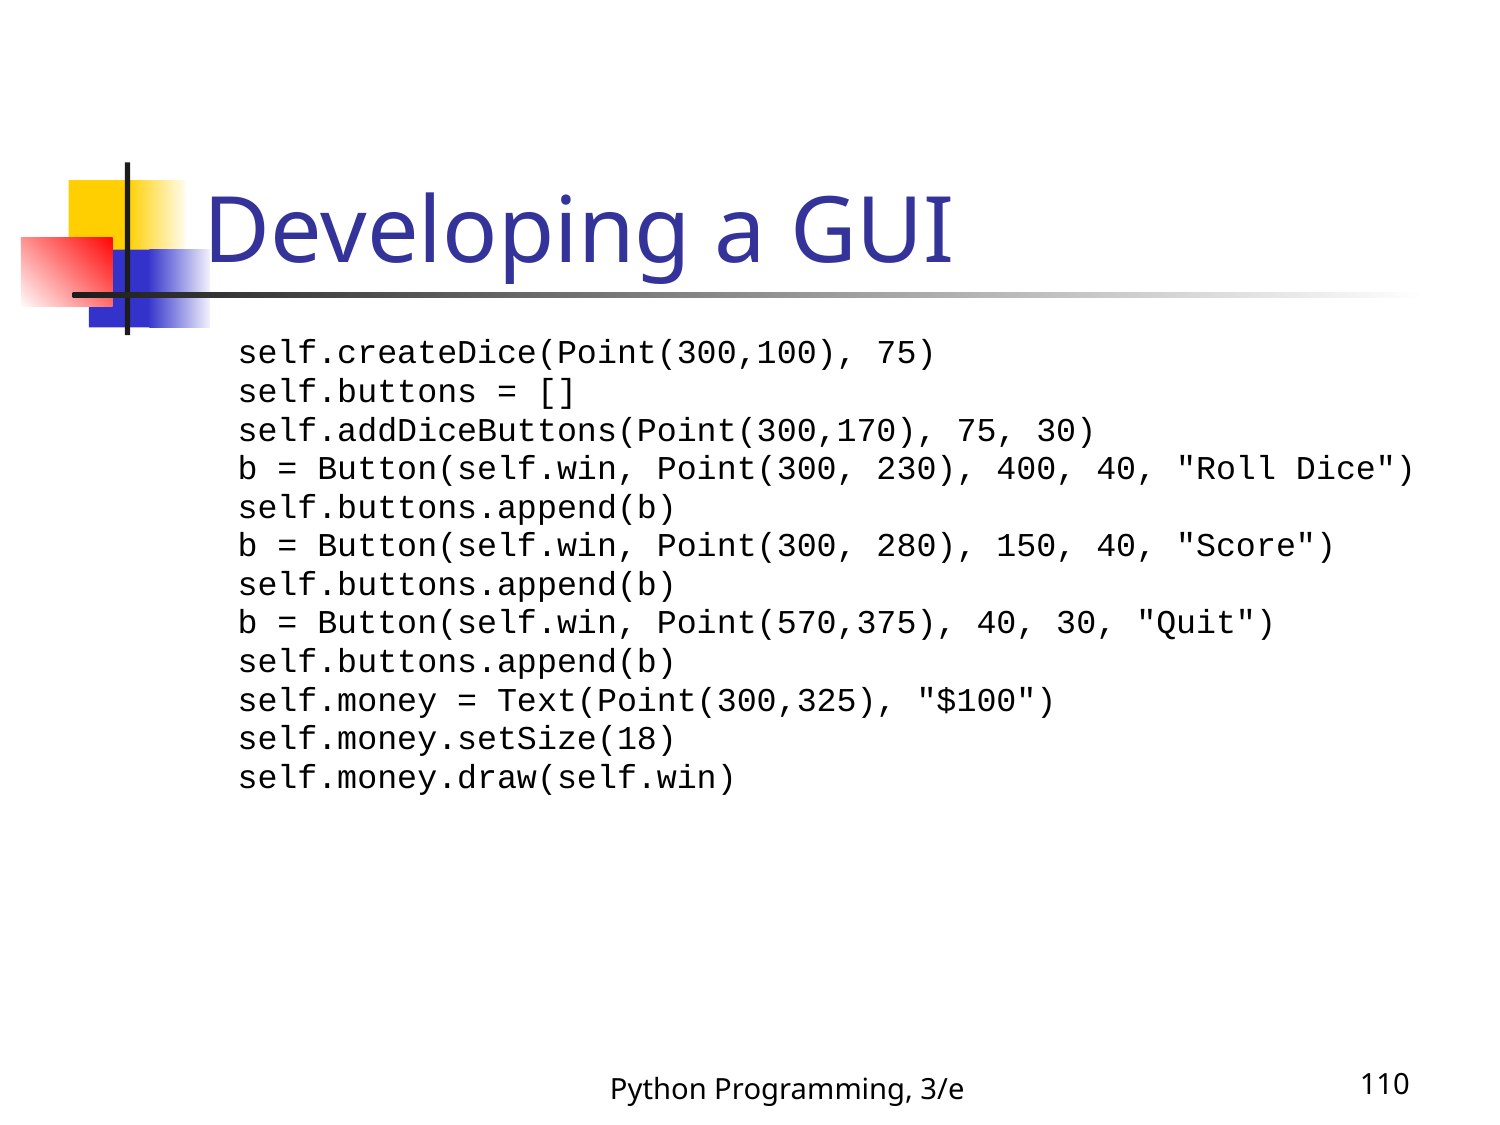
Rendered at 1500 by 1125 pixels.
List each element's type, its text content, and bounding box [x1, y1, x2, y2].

list self.createDice(Point(300,100), 75) self.buttons = [] self.addDiceButtons(Point(300,170), 75, 30) b = Button(self.win, Point(300, 230), 400, 40, "Roll Dice") self.buttons.append(b) b = Button(self.win, Point(300, 280), 150, 40, "Score") self.buttons.append(b) b = Button(self.win, Point(570,375), 40, 30, "Quit") self.buttons.append(b) self.money = Text(Point(300,325), "$100") self.money.setSize(18) self.money.draw(self.win) [62, 331, 1469, 1006]
footer Python Programming, 3/e [549, 1037, 1026, 1113]
title Developing a GUI [188, 101, 1468, 289]
slide_number 110 [1112, 1037, 1426, 1113]
